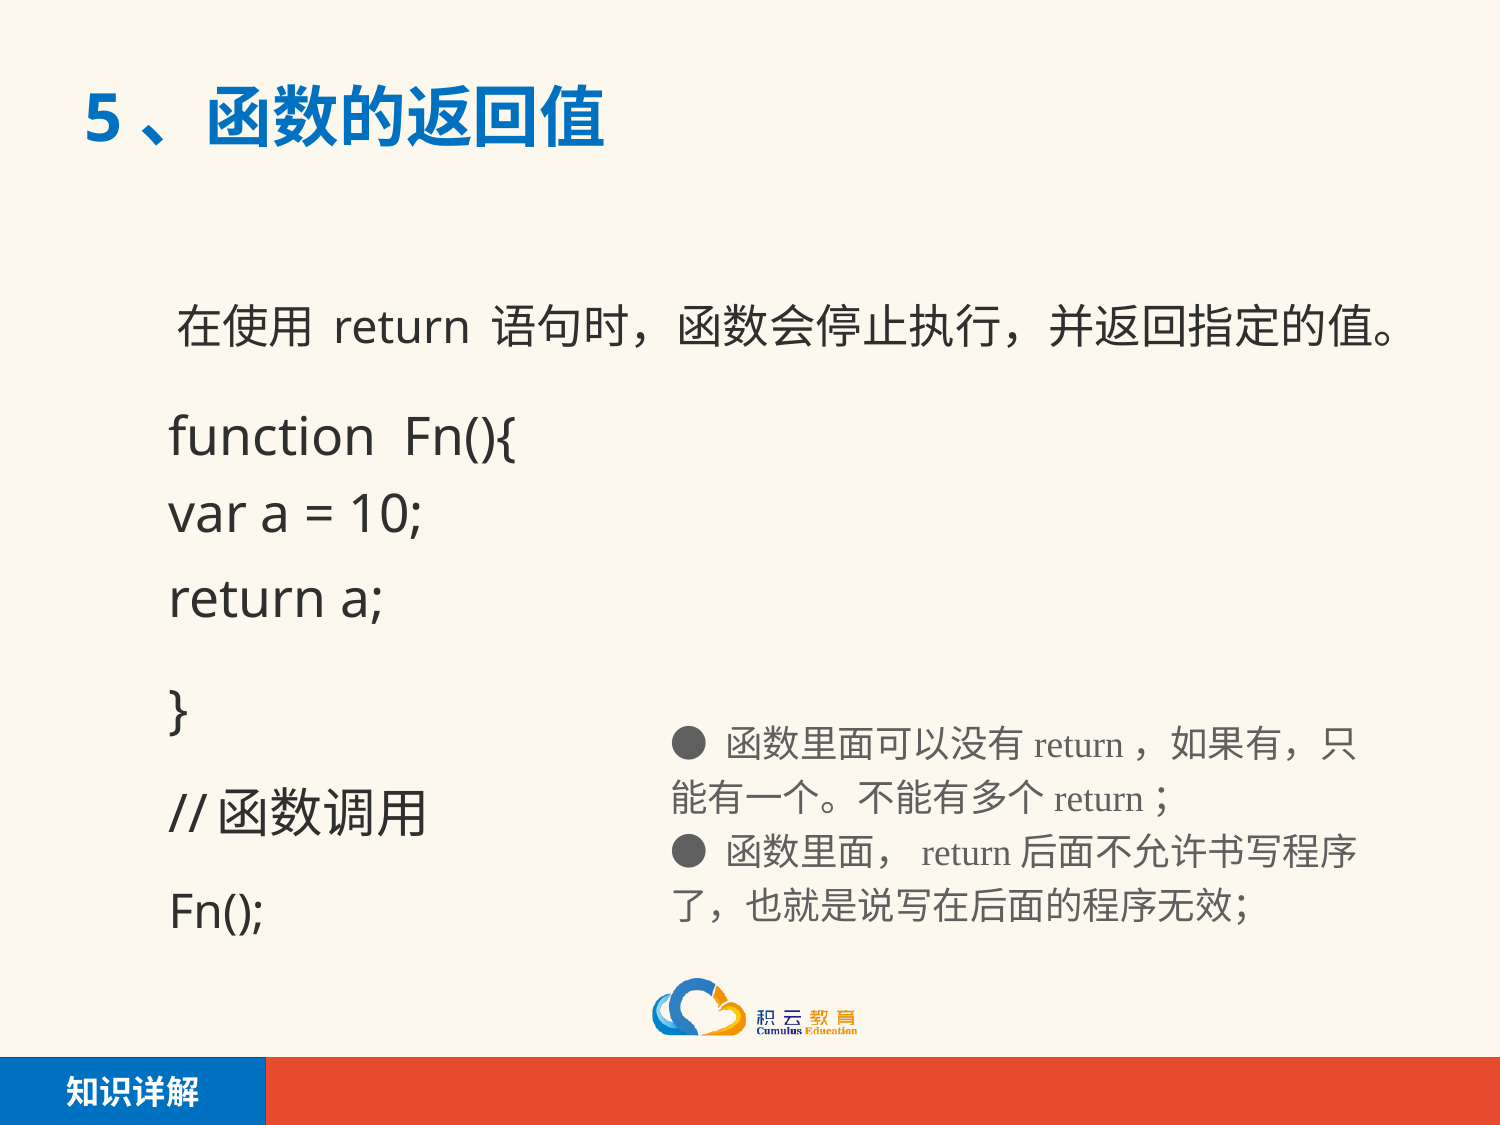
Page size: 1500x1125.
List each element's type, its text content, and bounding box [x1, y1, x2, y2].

title 5、函数的返回值 [69, 55, 1431, 163]
list 在使用 return 语句时，函数会停止执行，并返回指定的值。 function Fn(){ var a = 10; return a; } //函数调用 Fn(); [96, 206, 1455, 951]
text_box ● 函数里面可以没有return，如果有，只能有一个。不能有多个return； ● 函数里面，return后面不允许书写程序了，也就是说写在后面的程序无效； [655, 703, 1400, 935]
picture [643, 971, 869, 1044]
